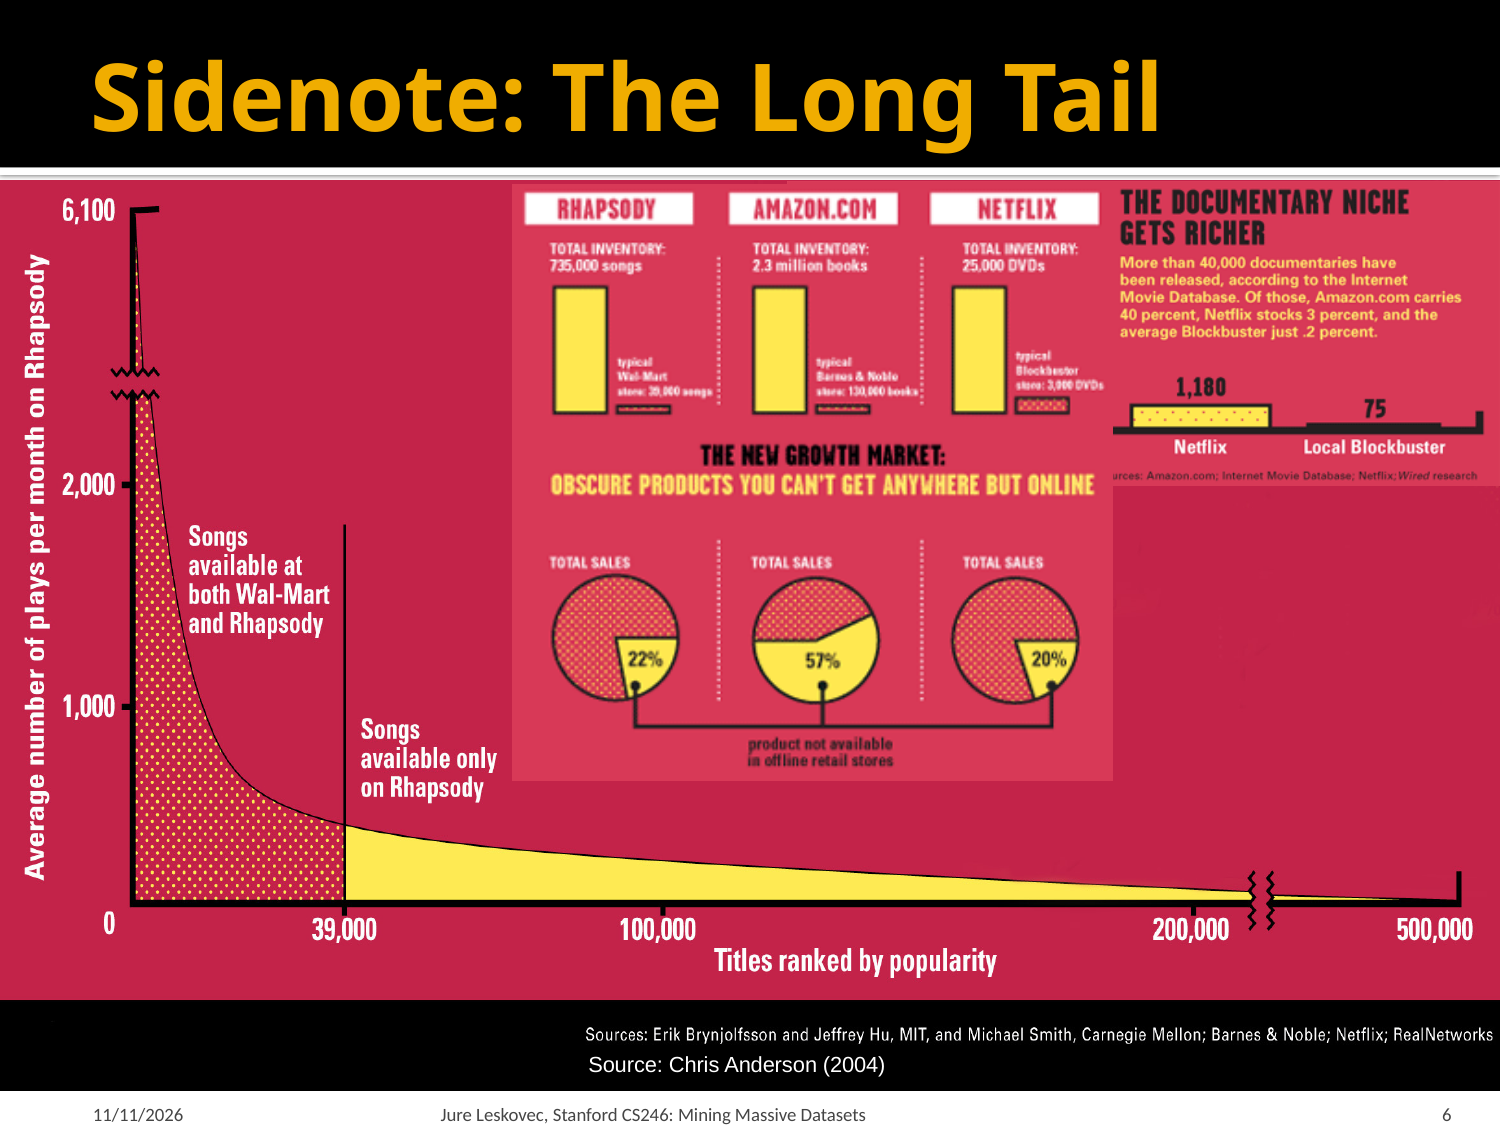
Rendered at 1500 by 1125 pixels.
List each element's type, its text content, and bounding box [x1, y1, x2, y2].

picture [0, 180, 1500, 1092]
slide_number 6 [1345, 1100, 1467, 1125]
title Sidenote: The Long Tail [75, 12, 1425, 175]
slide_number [75, 1100, 425, 1125]
footer Jure Leskovec, Stanford CS246: Mining Massive Datasets [433, 1100, 1337, 1125]
